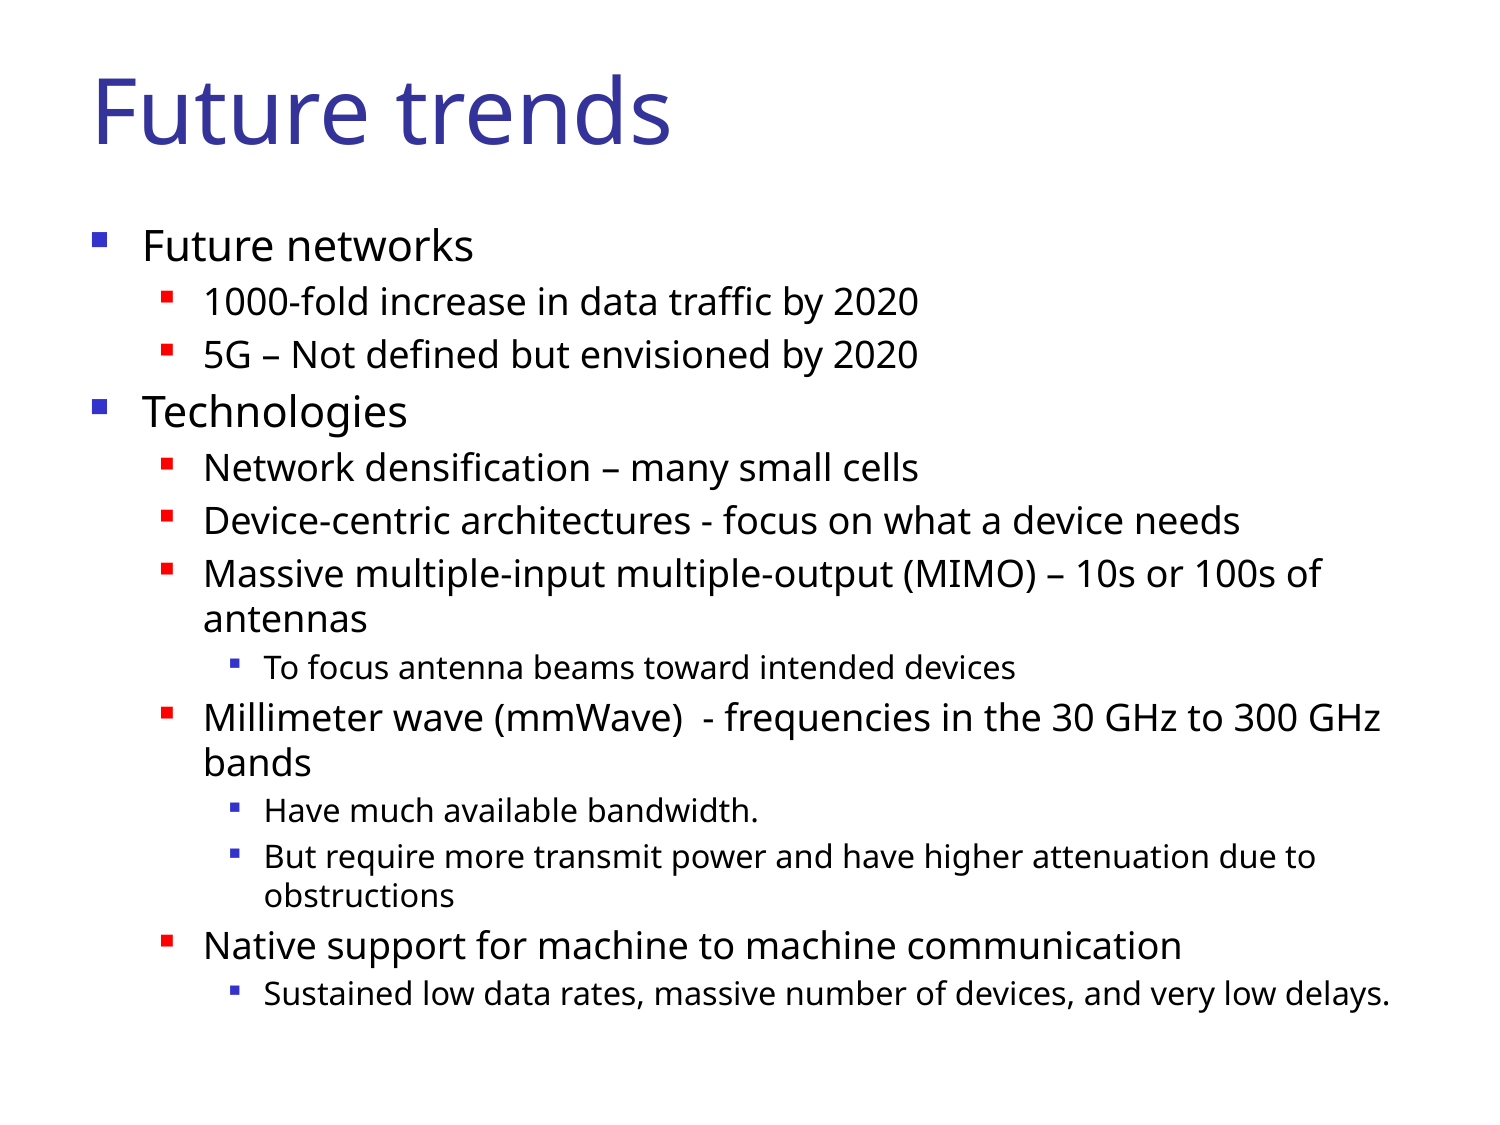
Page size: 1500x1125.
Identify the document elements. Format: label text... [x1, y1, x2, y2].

list Future networks 1000-fold increase in data traffic by 2020 5G – Not defined but envisioned by 2020 Technologies Network densification – many small cells Device-centric architectures - focus on what a device needs Massive multiple-input multiple-output (MIMO) – 10s or 100s of antennas To focus antenna beams toward intended devices Millimeter wave (mmWave) - frequencies in the 30 GHz to 300 GHz bands Have much available bandwidth. But require more transmit power and have higher attenuation due to obstructions Native support for machine to machine communication Sustained low data rates, massive number of devices, and very low delays. [75, 210, 1425, 1043]
title Future trends [75, 45, 1425, 210]
